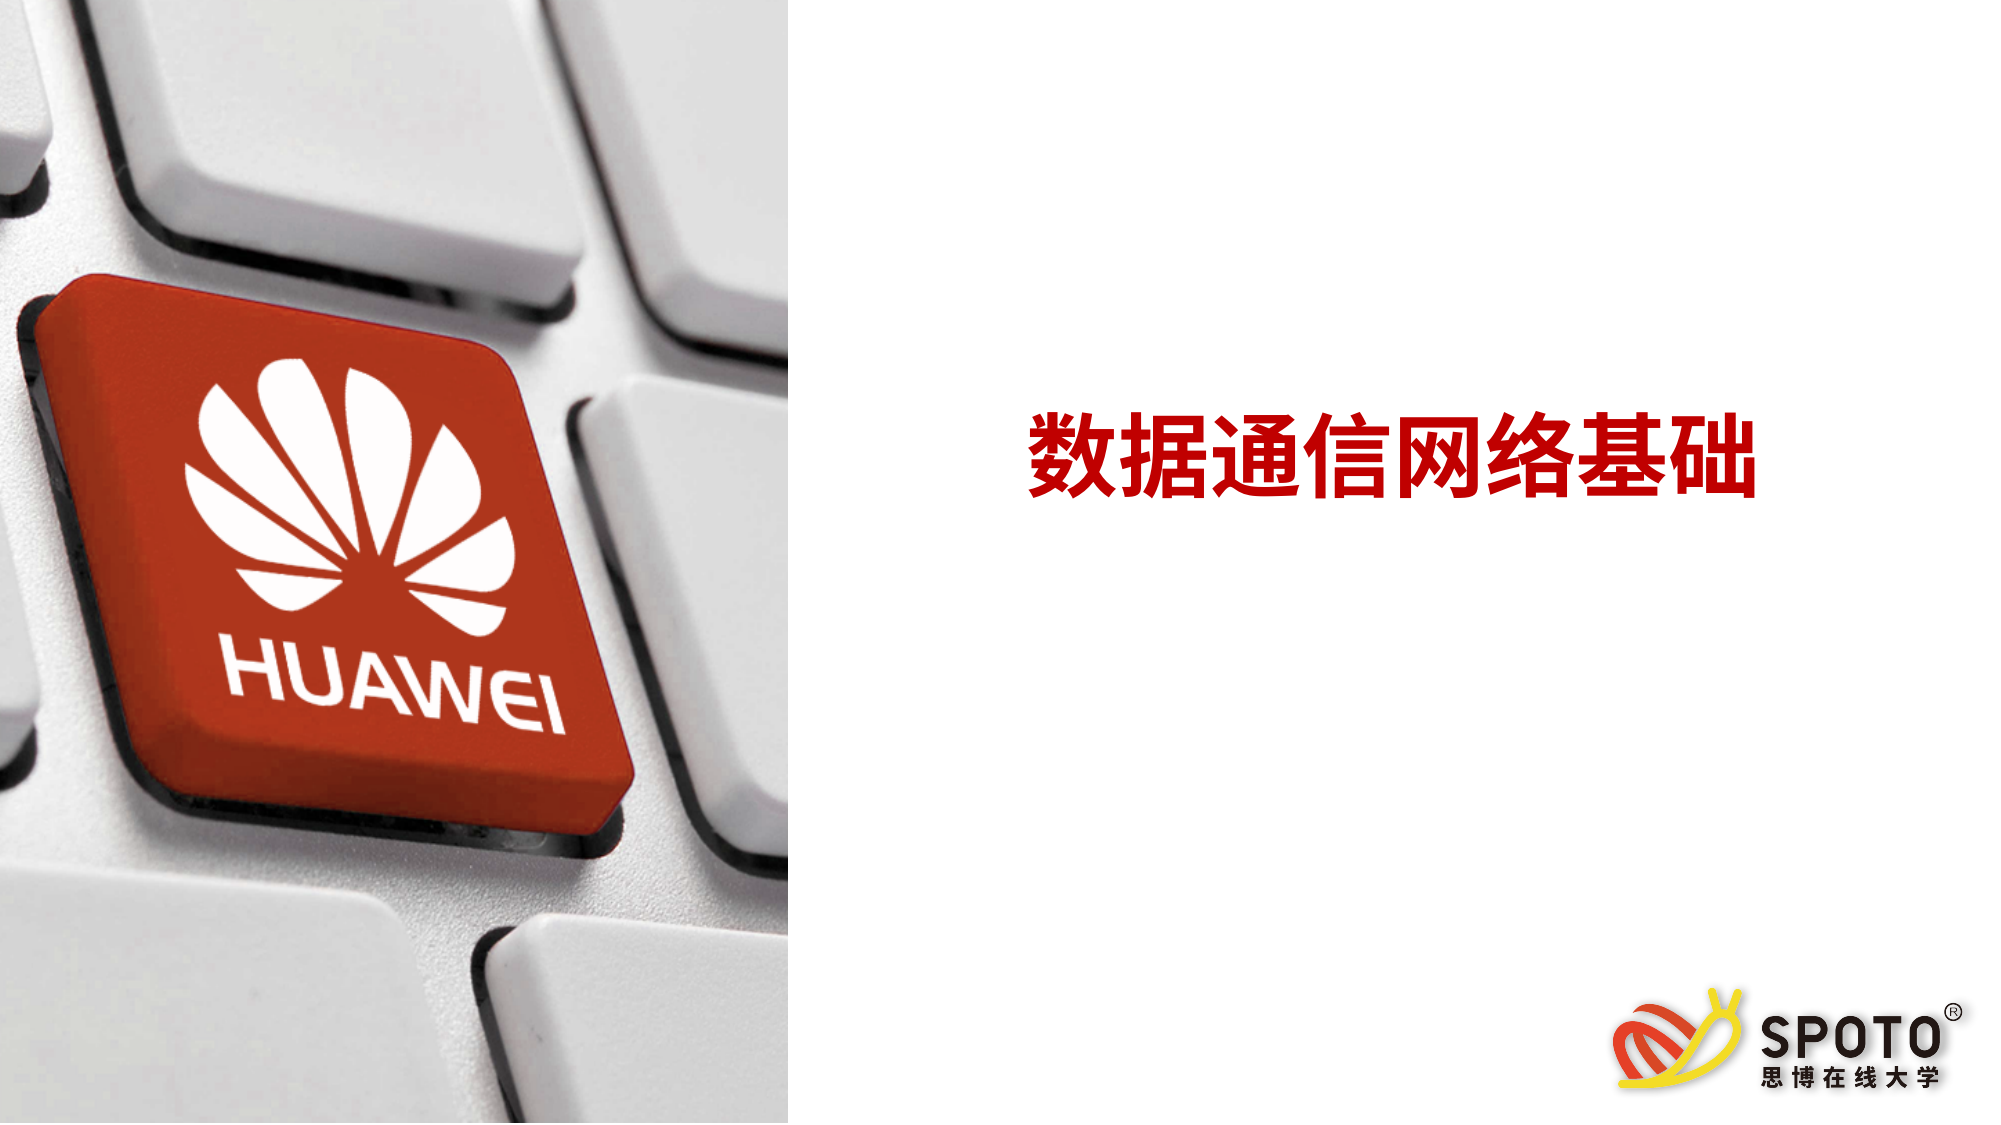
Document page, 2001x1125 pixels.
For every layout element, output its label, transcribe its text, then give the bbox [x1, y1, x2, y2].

title 数据通信网络基础 [787, 302, 2000, 620]
picture [1582, 985, 1983, 1112]
picture [0, 0, 788, 1123]
